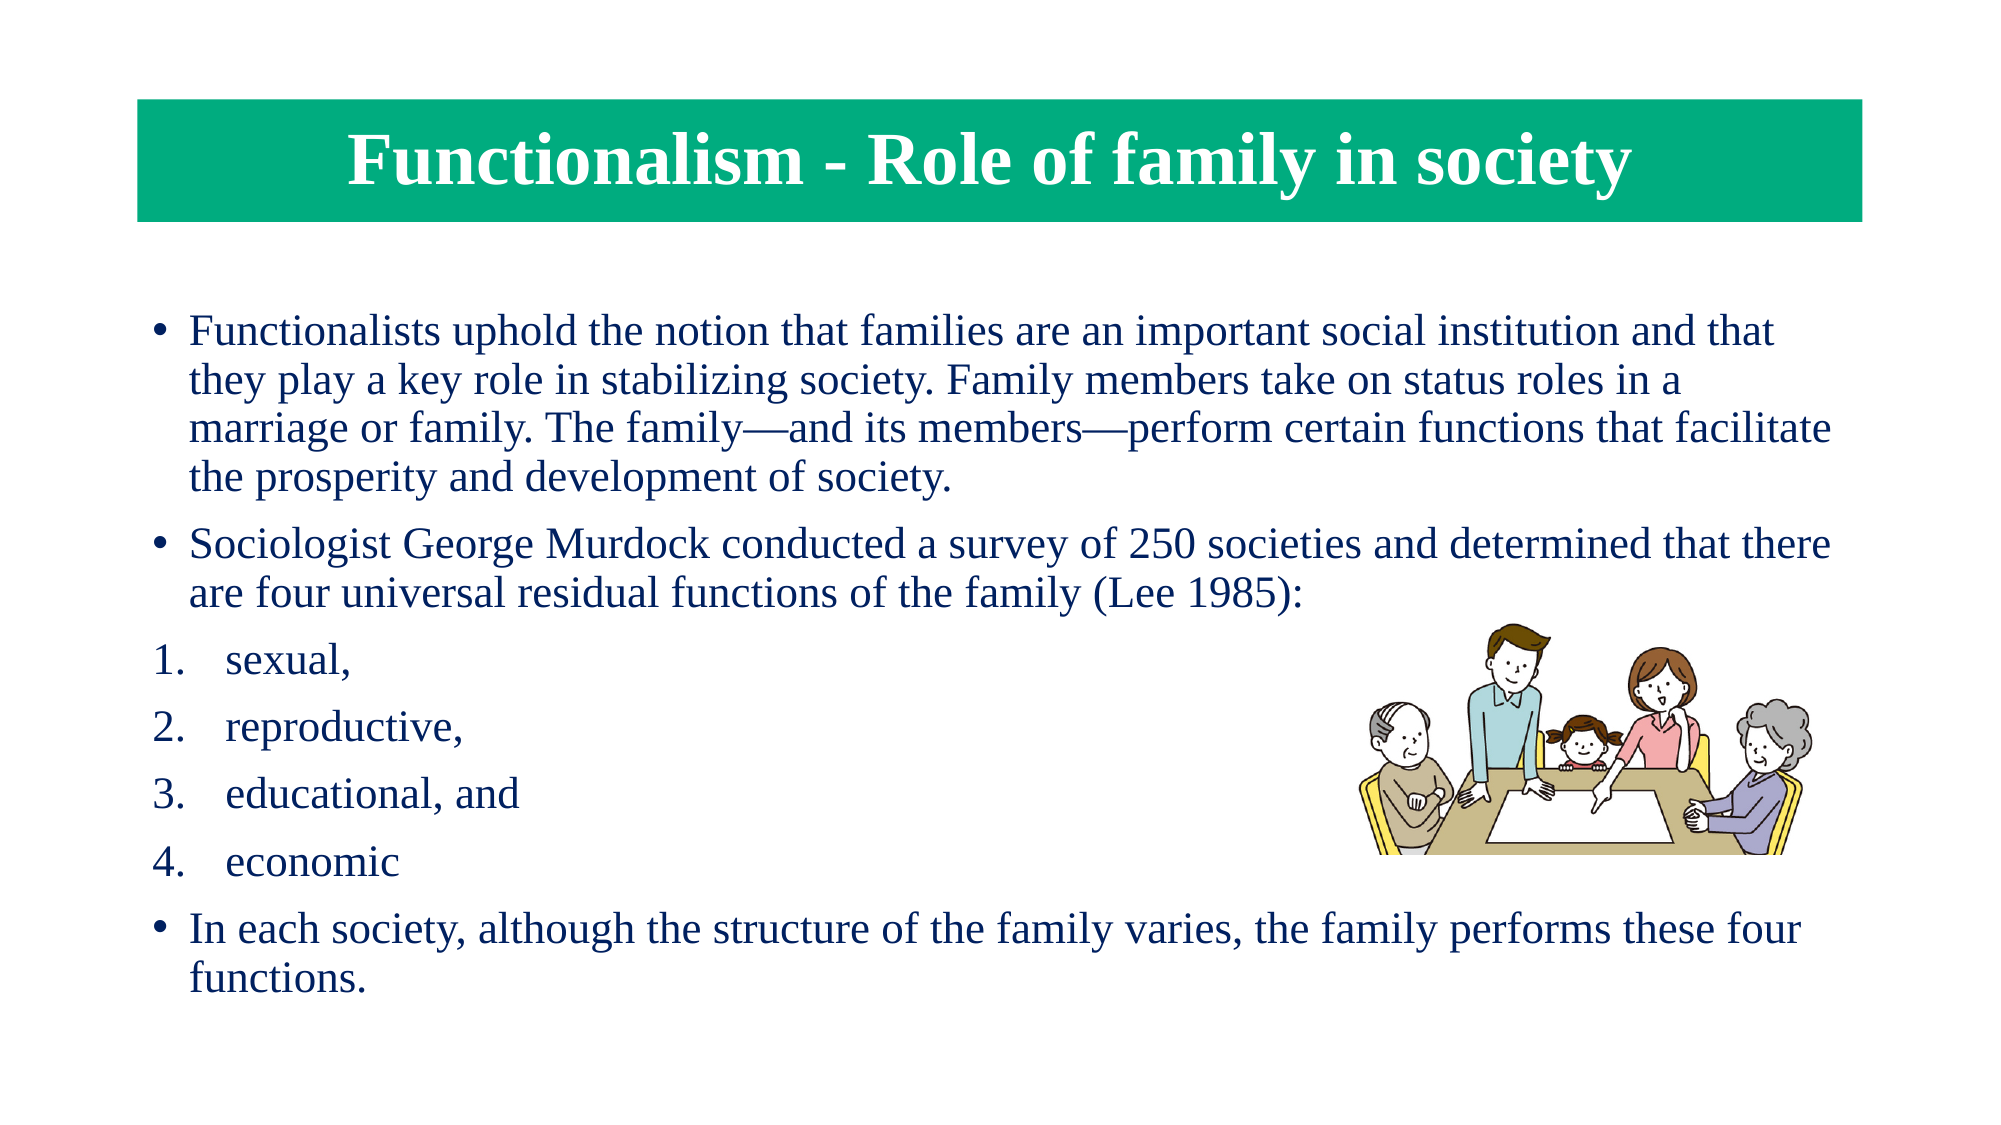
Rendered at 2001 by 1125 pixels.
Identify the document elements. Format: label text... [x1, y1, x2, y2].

title Functionalism - Role of family in society [137, 99, 1863, 222]
list Functionalists uphold the notion that families are an important social institution and that they play a key role in stabilizing society. Family members take on status roles in a marriage or family. The family—and its members—perform certain functions that facilitate the prosperity and development of society. Sociologist George Murdock conducted a survey of 250 societies and determined that there are four universal residual functions of the family (Lee 1985): sexual, reproductive, educational, and economic In each society, although the structure of the family varies, the family performs these four functions. [137, 299, 1863, 1014]
picture [1337, 599, 1863, 855]
